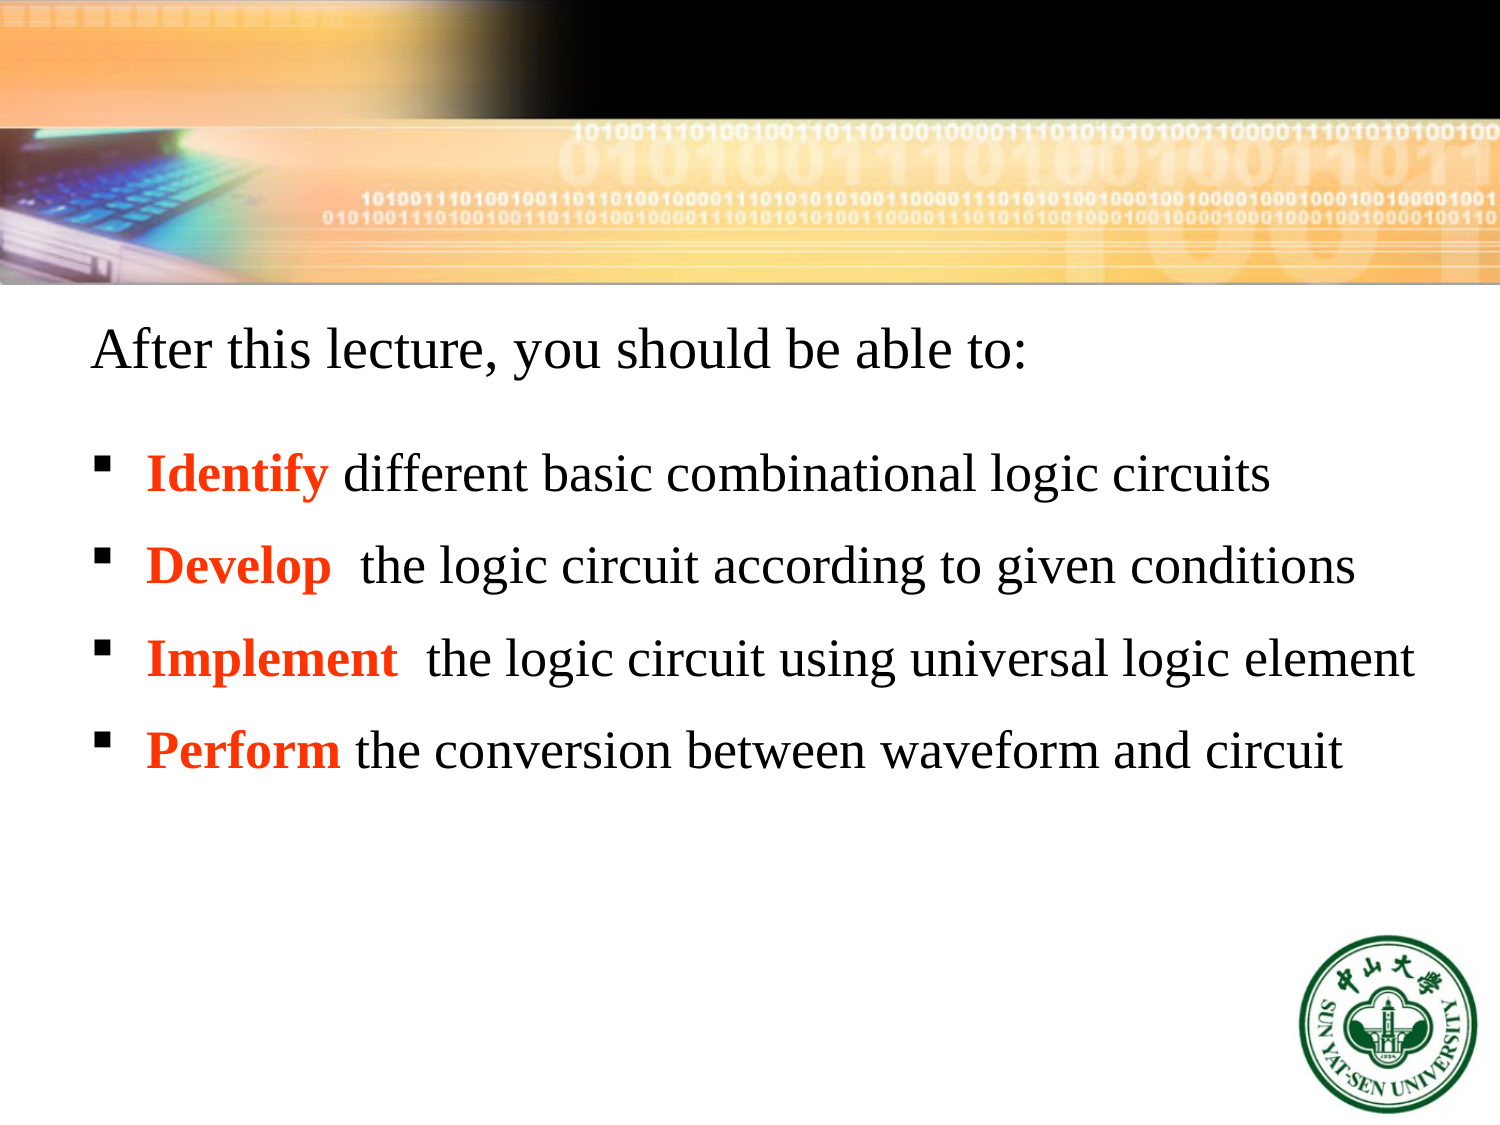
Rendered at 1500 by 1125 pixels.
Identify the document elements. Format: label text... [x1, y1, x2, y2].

list After this lecture, you should be able to: Identify different basic combinational logic circuits Develop the logic circuit according to given conditions Implement the logic circuit using universal logic element Perform the conversion between waveform and circuit [75, 302, 1483, 1038]
picture [1293, 930, 1489, 1118]
picture [0, 0, 1500, 285]
